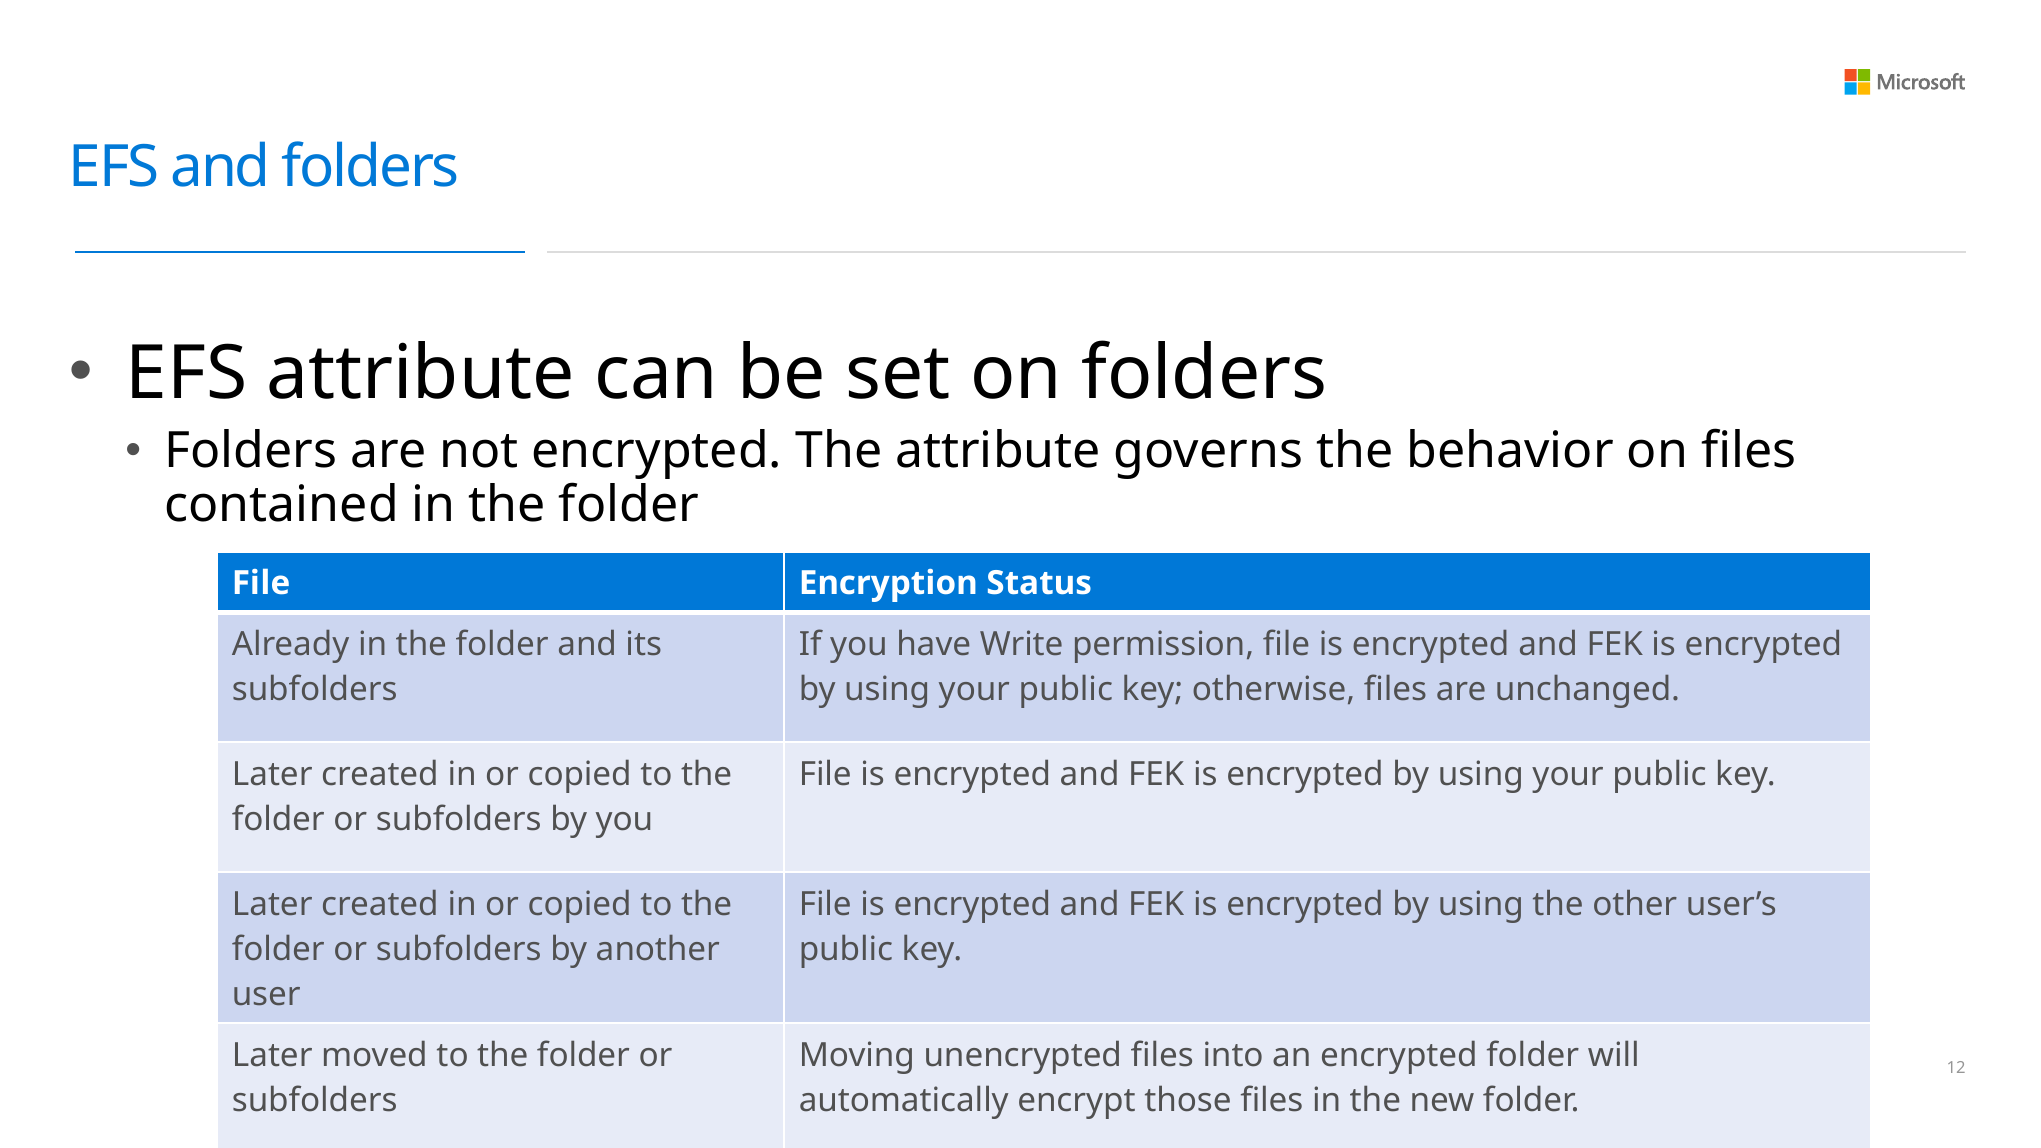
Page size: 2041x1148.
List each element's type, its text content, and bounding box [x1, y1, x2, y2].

table_cell Later created in or copied to the folder or subfolders by another user [218, 873, 783, 1022]
table_cell If you have Write permission, file is encrypted and FEK is encrypted by using your public key; otherwise, files are unchanged. [785, 615, 1870, 741]
table_cell Later created in or copied to the folder or subfolders by you [218, 743, 783, 871]
list EFS attribute can be set on folders Folders are not encrypted. The attribute governs the behavior on files contained in the folder [45, 318, 1968, 552]
slide_number 11 [1904, 1058, 1966, 1077]
table_cell File is encrypted and FEK is encrypted by using the other user’s public key. [785, 873, 1870, 1022]
table_header Encryption Status [785, 553, 1870, 610]
table_cell File is encrypted and FEK is encrypted by using your public key. [785, 743, 1870, 871]
table_cell Moving unencrypted files into an encrypted folder will automatically encrypt those files in the new folder. [785, 1024, 1870, 1148]
title EFS and folders [45, 123, 1996, 199]
table_header File [218, 553, 783, 610]
table_cell Already in the folder and its subfolders [218, 615, 783, 741]
table_cell Later moved to the folder or subfolders [218, 1024, 783, 1148]
